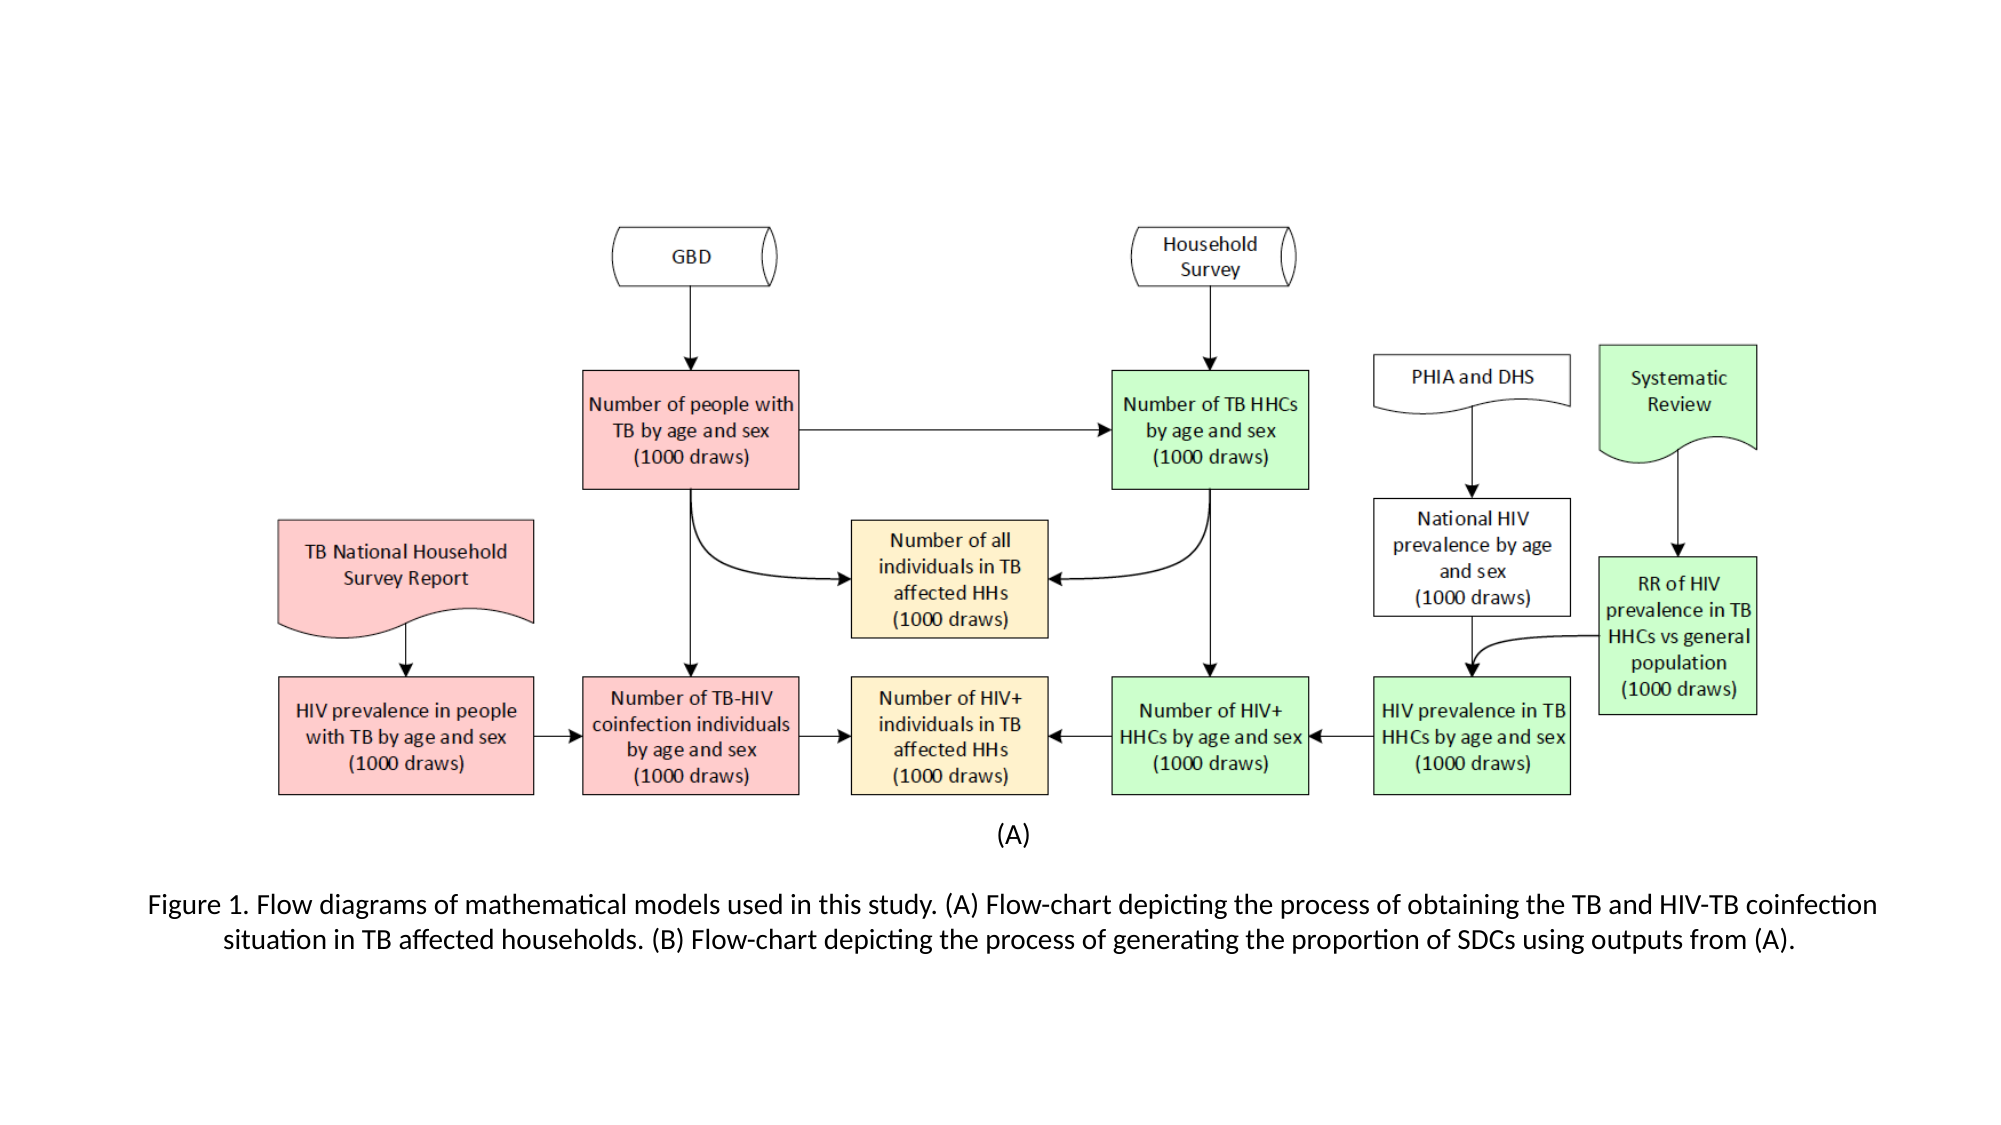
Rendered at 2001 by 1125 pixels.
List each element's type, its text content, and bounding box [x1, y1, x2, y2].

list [252, 217, 1775, 809]
text_box (A) Figure 1. Flow diagrams of mathematical models used in this study. (A) Flow-chart depicting the process of obtaining the TB and HIV-TB coinfection situation in TB affected households. (B) Flow-chart depicting the process of generating the proportion of SDCs using outputs from (A). [132, 807, 1895, 1008]
